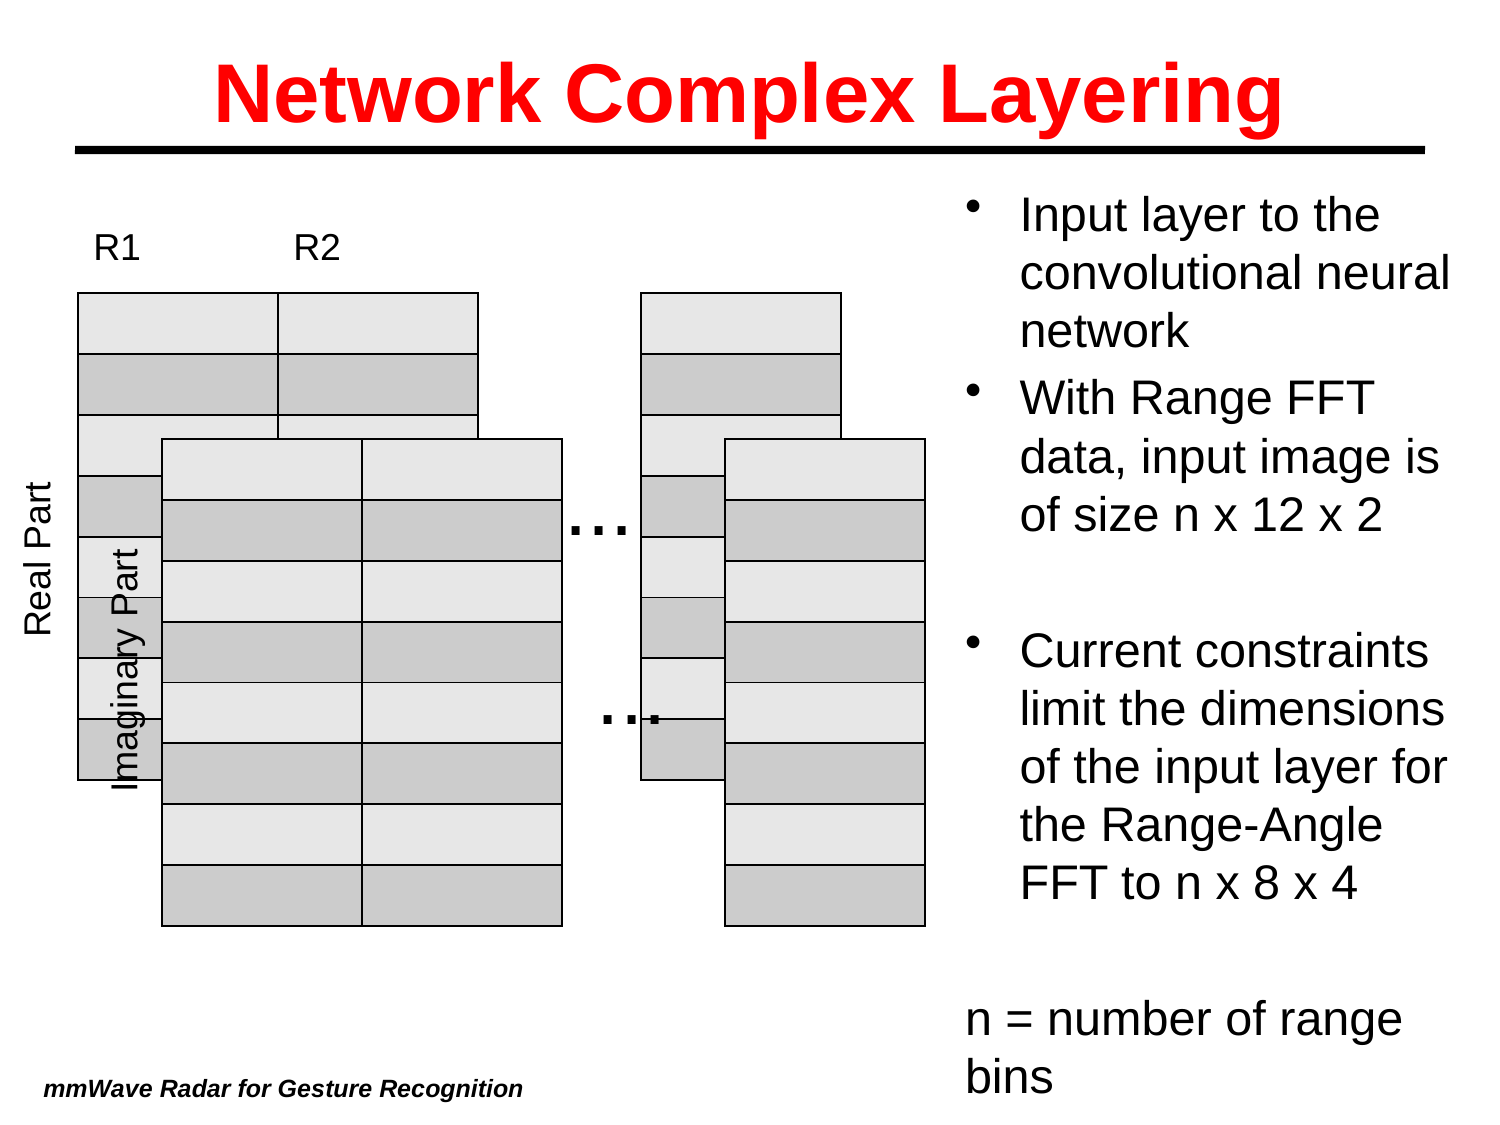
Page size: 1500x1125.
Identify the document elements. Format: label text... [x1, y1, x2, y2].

table_header [163, 440, 361, 499]
table_cell [726, 744, 924, 803]
table_header [363, 440, 561, 499]
table_cell [163, 501, 361, 560]
table_header R1 [79, 220, 277, 277]
title Network Complex Layering [37, 0, 1463, 183]
table_header [642, 294, 840, 353]
table_cell [642, 749, 724, 779]
text_box ... [563, 444, 713, 560]
table_cell [153, 720, 161, 779]
table_cell [363, 623, 561, 682]
table_cell [642, 355, 840, 414]
table_cell [153, 598, 161, 657]
table_cell [726, 623, 924, 682]
table_cell [363, 866, 561, 925]
table_cell [363, 501, 561, 560]
table_header [726, 440, 924, 499]
table_cell [153, 477, 161, 536]
table_cell [153, 659, 161, 718]
table_cell [726, 805, 924, 864]
table_cell [153, 416, 277, 475]
text_box ... [582, 633, 745, 749]
table_cell [163, 866, 361, 925]
table_cell [642, 598, 724, 633]
table_cell [363, 805, 561, 864]
table_cell [79, 355, 92, 414]
table_cell [642, 538, 724, 597]
table_cell [79, 477, 92, 536]
table_cell [363, 683, 561, 742]
text_box Real Part [5, 200, 66, 653]
table_cell [79, 598, 92, 657]
table_cell [163, 744, 361, 803]
table_cell [713, 477, 724, 536]
table_cell [153, 355, 277, 414]
table_header [279, 294, 477, 353]
table_cell [745, 683, 924, 742]
table_cell [279, 355, 477, 414]
text_box Imaginary Part [92, 354, 153, 808]
table_cell [726, 501, 924, 560]
table_header [79, 294, 277, 353]
footer mmWave Radar for Gesture Recognition [28, 1057, 754, 1118]
table_cell [163, 683, 361, 742]
table_cell [163, 805, 361, 864]
text_box Input layer to the convolutional neural network With Range FFT data, input image is of size n x 12 x 2 Current constraints limit the dimensions of the input layer for the Range-Angle FFT to n x 8 x 4 n = number of range bins [950, 174, 1485, 1118]
table_cell [79, 720, 92, 779]
table_cell [163, 623, 361, 682]
table_cell [163, 562, 361, 621]
table_header R2 [279, 220, 477, 277]
table_cell [79, 416, 92, 475]
table_cell [726, 866, 924, 925]
table_cell [79, 538, 92, 597]
table_cell [642, 416, 840, 475]
table_cell [79, 659, 92, 718]
table_cell [153, 538, 161, 597]
table_cell [726, 562, 924, 621]
table_cell [279, 416, 477, 438]
table_cell [363, 744, 561, 803]
table_cell [363, 562, 561, 621]
